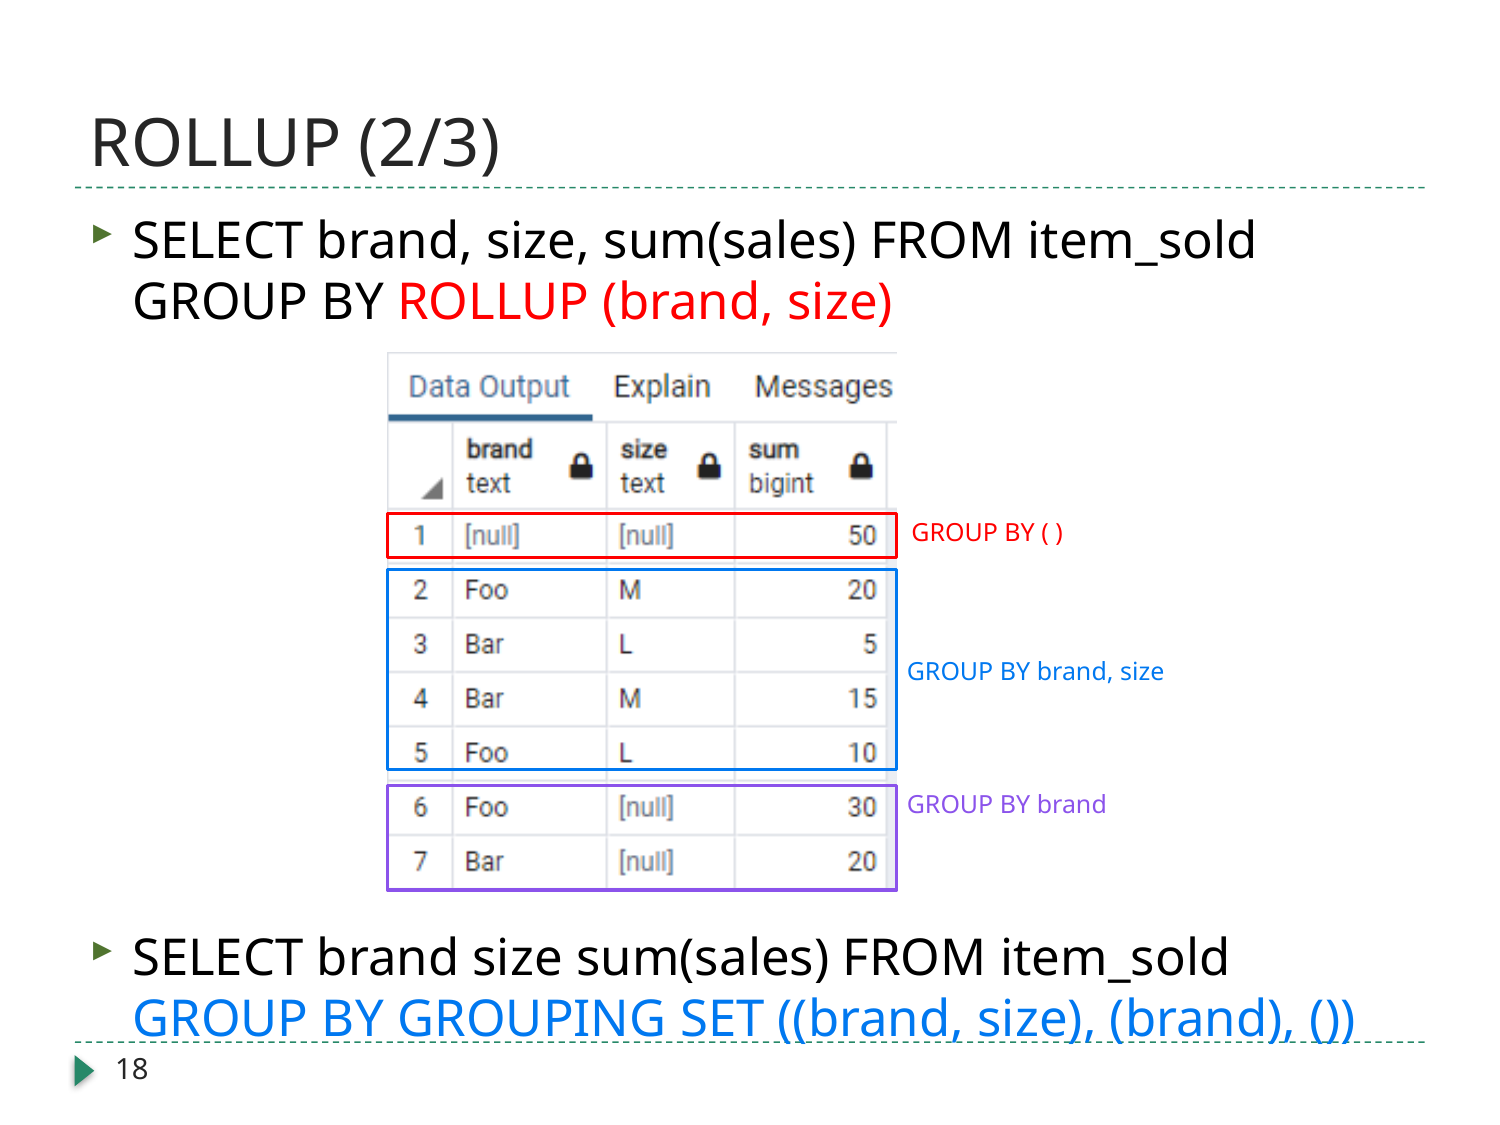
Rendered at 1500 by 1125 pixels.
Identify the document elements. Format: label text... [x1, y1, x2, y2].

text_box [387, 352, 1213, 891]
title ROLLUP (2/3) [75, 24, 1425, 188]
list SELECT brand, size, sum(sales) FROM item_sold GROUP BY ROLLUP (brand, size) SELECT brand size sum(sales) FROM item_sold GROUP BY GROUPING SET ((brand, size), (brand), ()) [75, 200, 1425, 1063]
slide_number 18 [100, 1063, 426, 1103]
